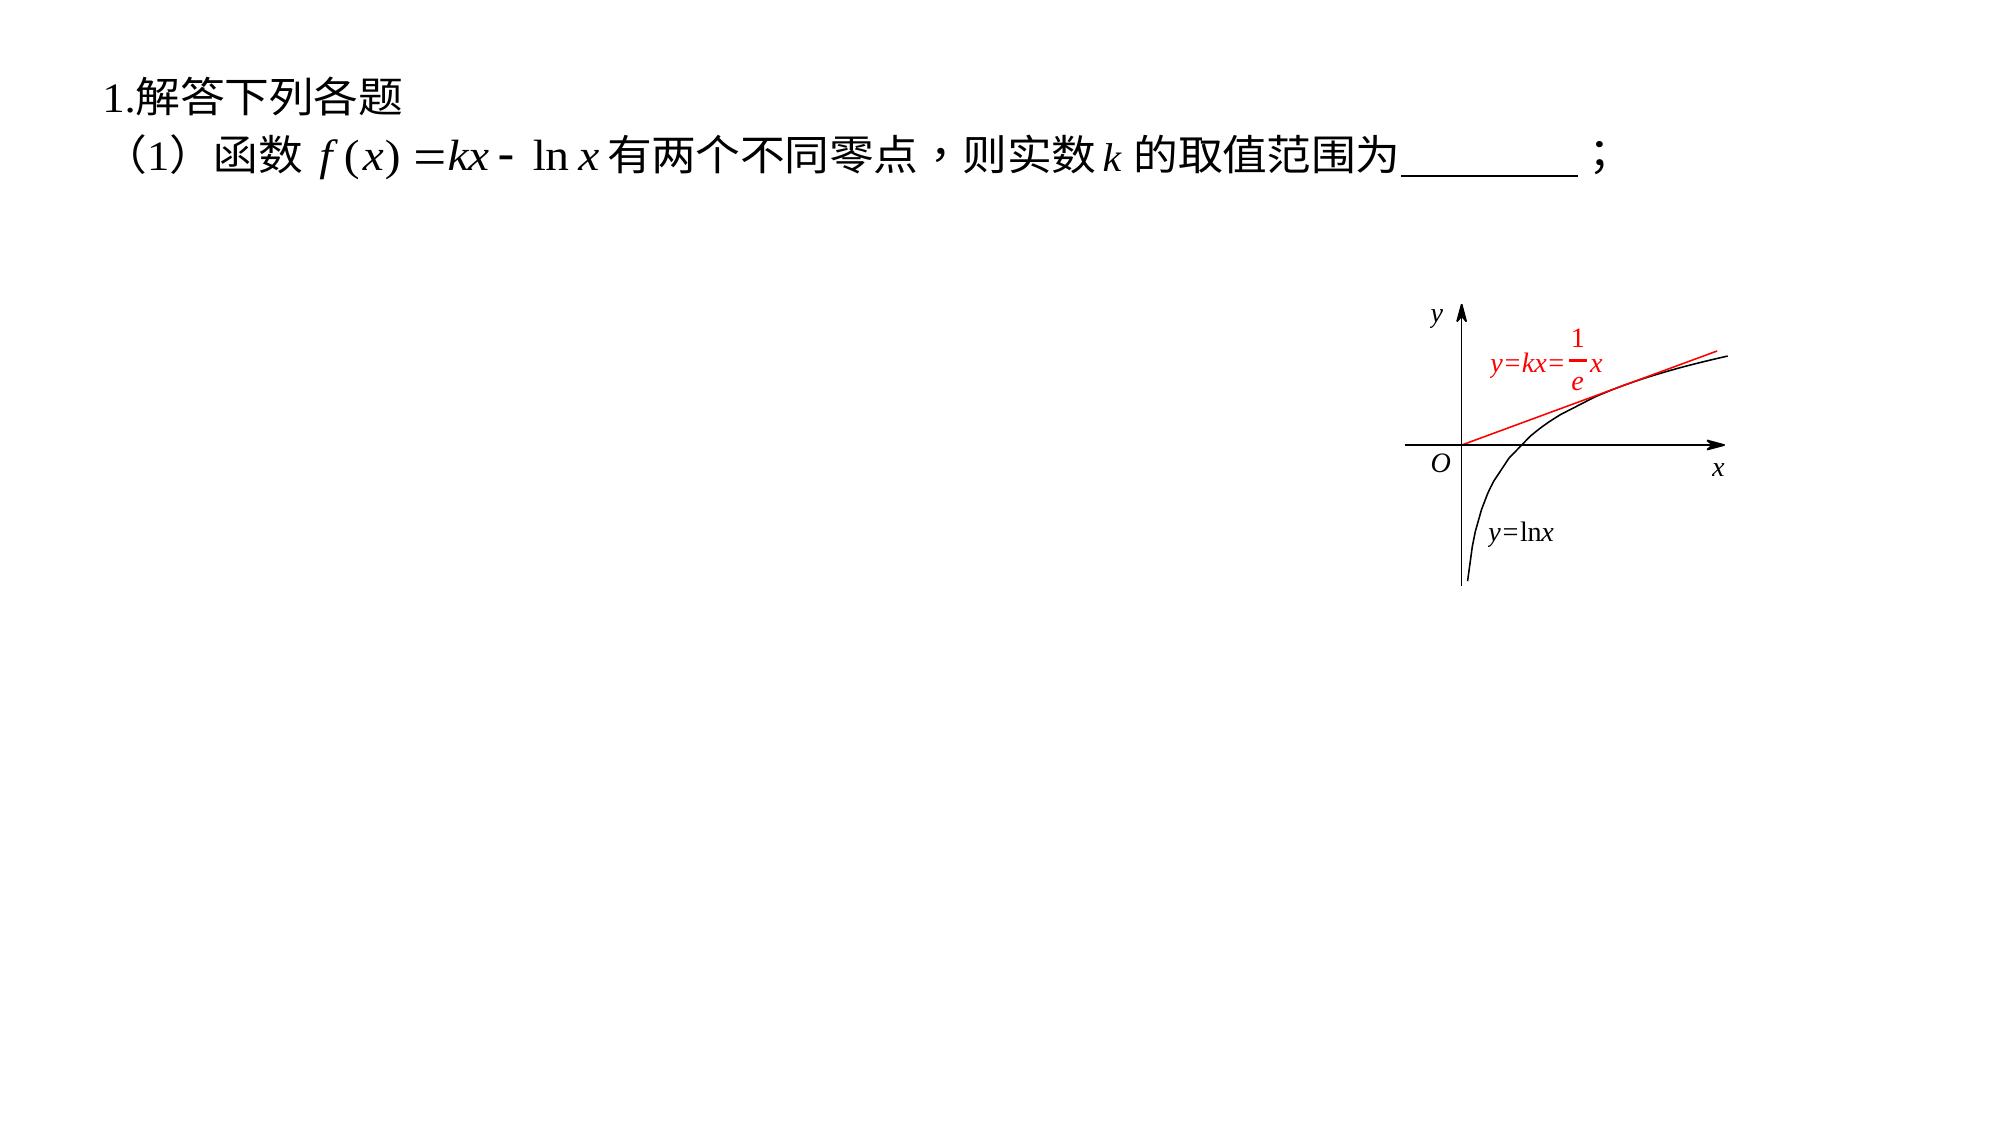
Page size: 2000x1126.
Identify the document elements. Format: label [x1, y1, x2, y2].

picture [1389, 279, 1752, 605]
text_box [102, 66, 1716, 191]
